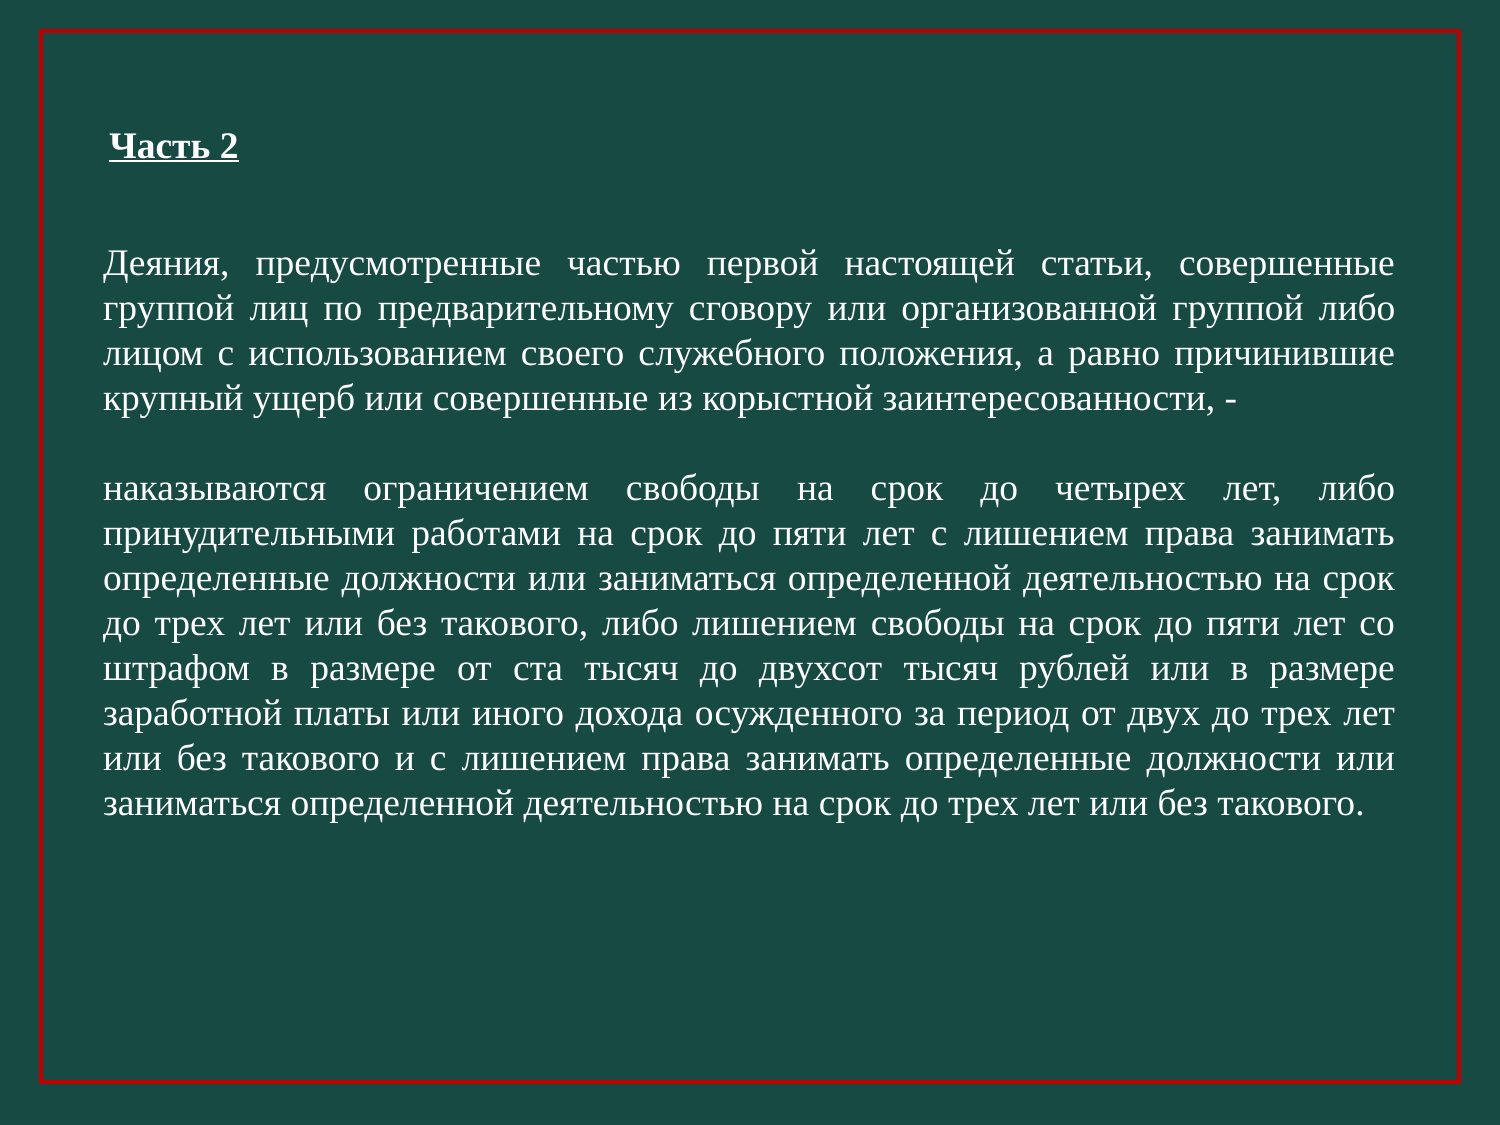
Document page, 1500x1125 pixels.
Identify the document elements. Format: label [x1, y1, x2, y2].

text_box [39, 29, 1461, 1084]
